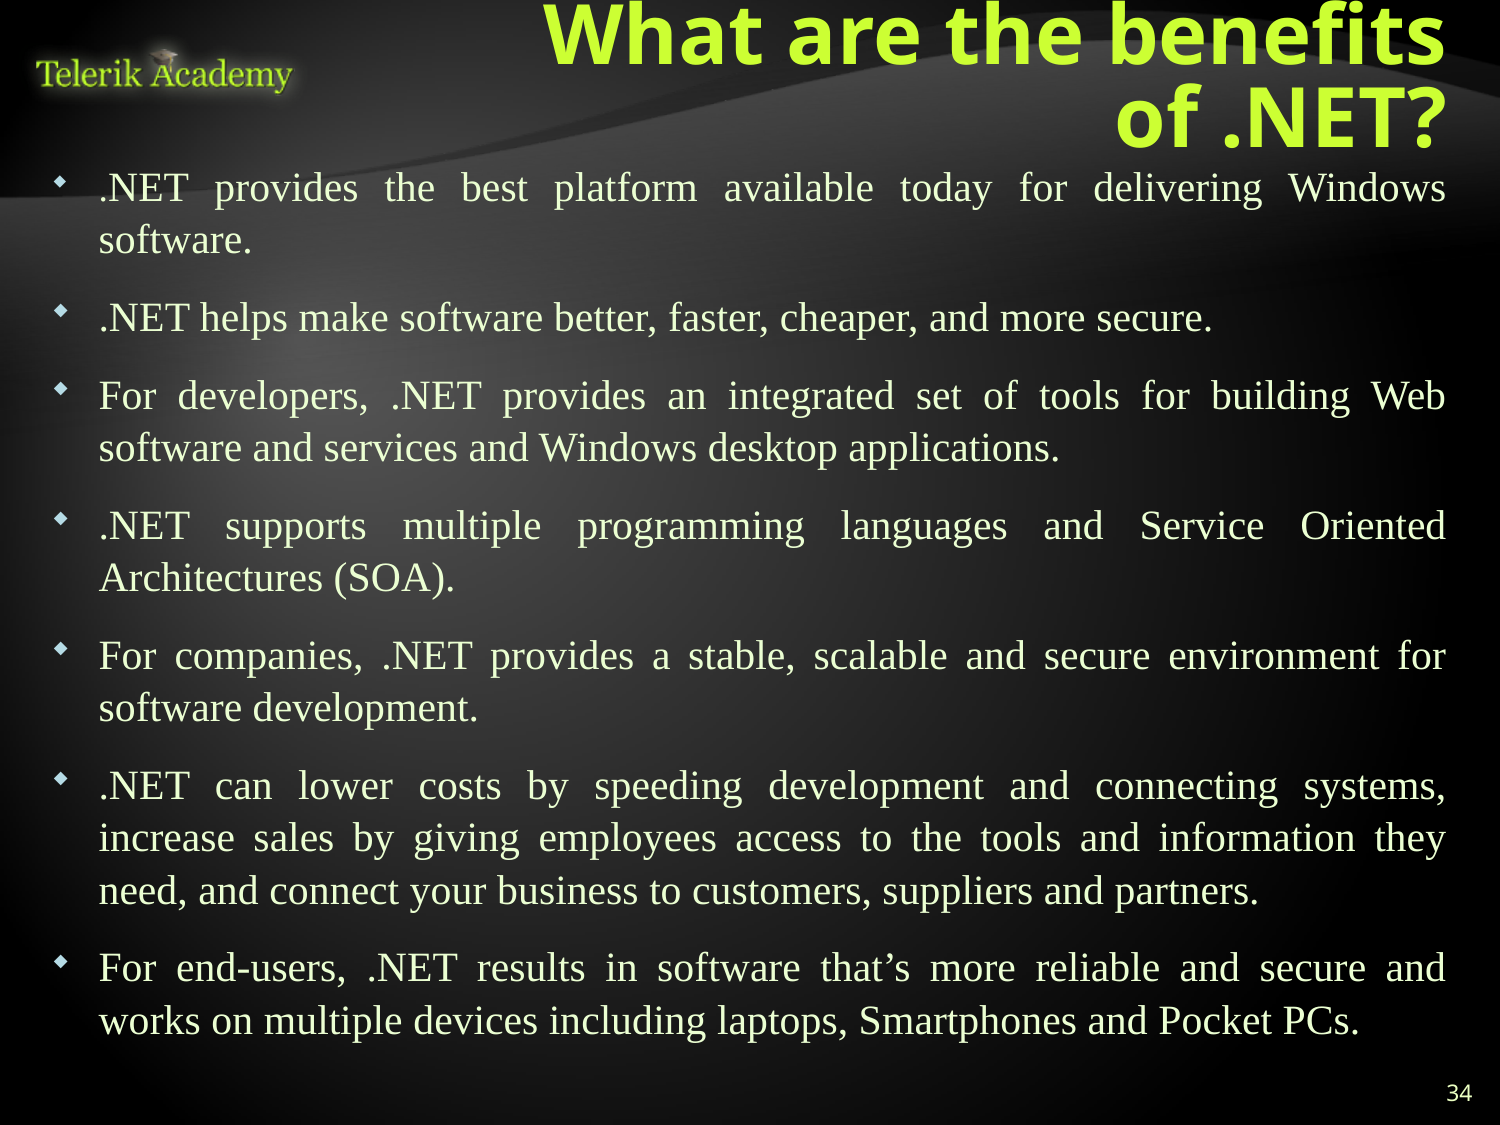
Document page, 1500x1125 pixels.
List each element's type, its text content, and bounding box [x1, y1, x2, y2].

list .NET provides the best platform available today for delivering Windows software. .NET helps make software better, faster, cheaper, and more secure. For developers, .NET provides an integrated set of tools for building Web software and services and Windows desktop applications. .NET supports multiple programming languages and Service Oriented Architectures (SOA). For companies, .NET provides a stable, scalable and secure environment for software development. .NET can lower costs by speeding development and connecting systems, increase sales by giving employees access to the tools and information they need, and connect your business to customers, suppliers and partners. For end-users, .NET results in software that’s more reliable and secure and works on multiple devices including laptops, Smartphones and Pocket PCs. [37, 149, 1463, 1100]
title What are the benefits of .NET? [300, 12, 1463, 149]
picture [0, 0, 1500, 1125]
slide_number 34 [1412, 1074, 1488, 1113]
